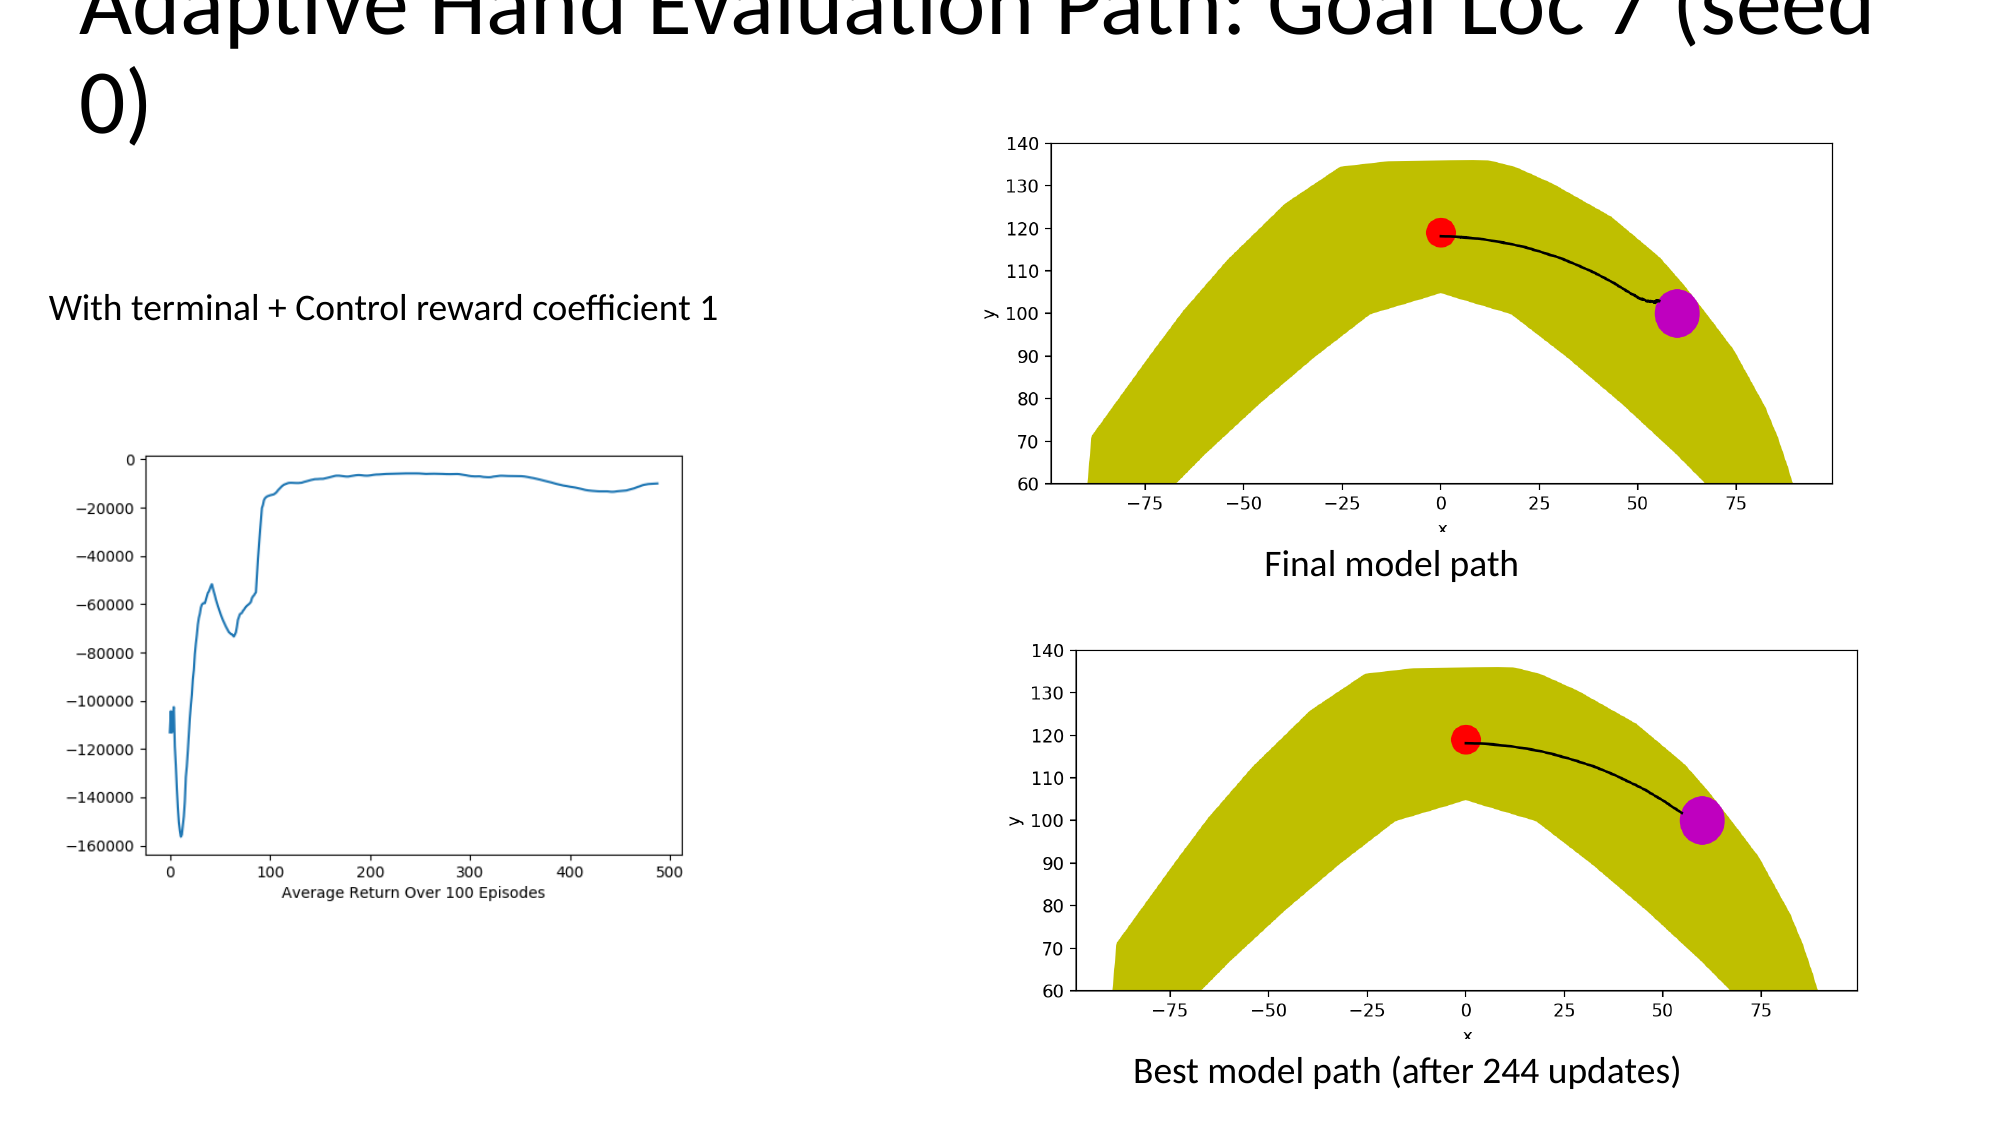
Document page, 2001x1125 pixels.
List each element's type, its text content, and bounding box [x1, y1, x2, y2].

text_box Final model path [1249, 540, 1564, 594]
text_box With terminal + Control reward coefficient 1 [33, 275, 774, 338]
text_box Adaptive Hand Evaluation Path: Goal Loc 7 (seed 0) [64, 0, 1979, 115]
picture [59, 393, 751, 912]
text_box Best model path (after 244 updates) [1118, 1047, 1739, 1102]
picture [924, 90, 1933, 532]
picture [949, 597, 1959, 1039]
